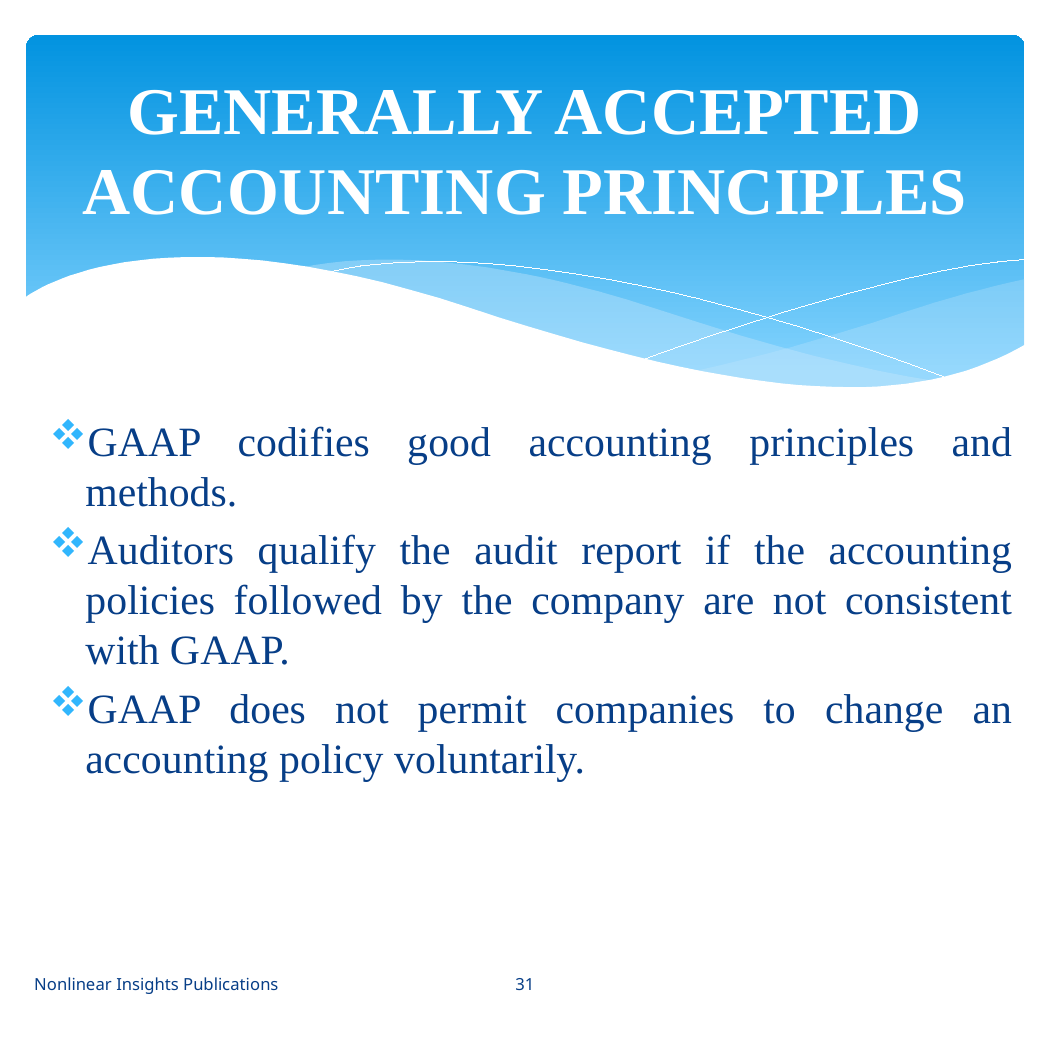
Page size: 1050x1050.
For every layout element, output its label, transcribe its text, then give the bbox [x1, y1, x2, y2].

slide_number 31 [458, 956, 592, 1013]
title GENERALLY ACCEPTED ACCOUNTING PRINCIPLES [52, 51, 998, 244]
footer Nonlinear Insights Publications [22, 956, 457, 1013]
list GAAP codifies good accounting principles and methods. Auditors qualify the audit report if the accounting policies followed by the company are not consistent with GAAP. GAAP does not permit companies to change an accounting policy voluntarily. [37, 350, 1025, 1050]
